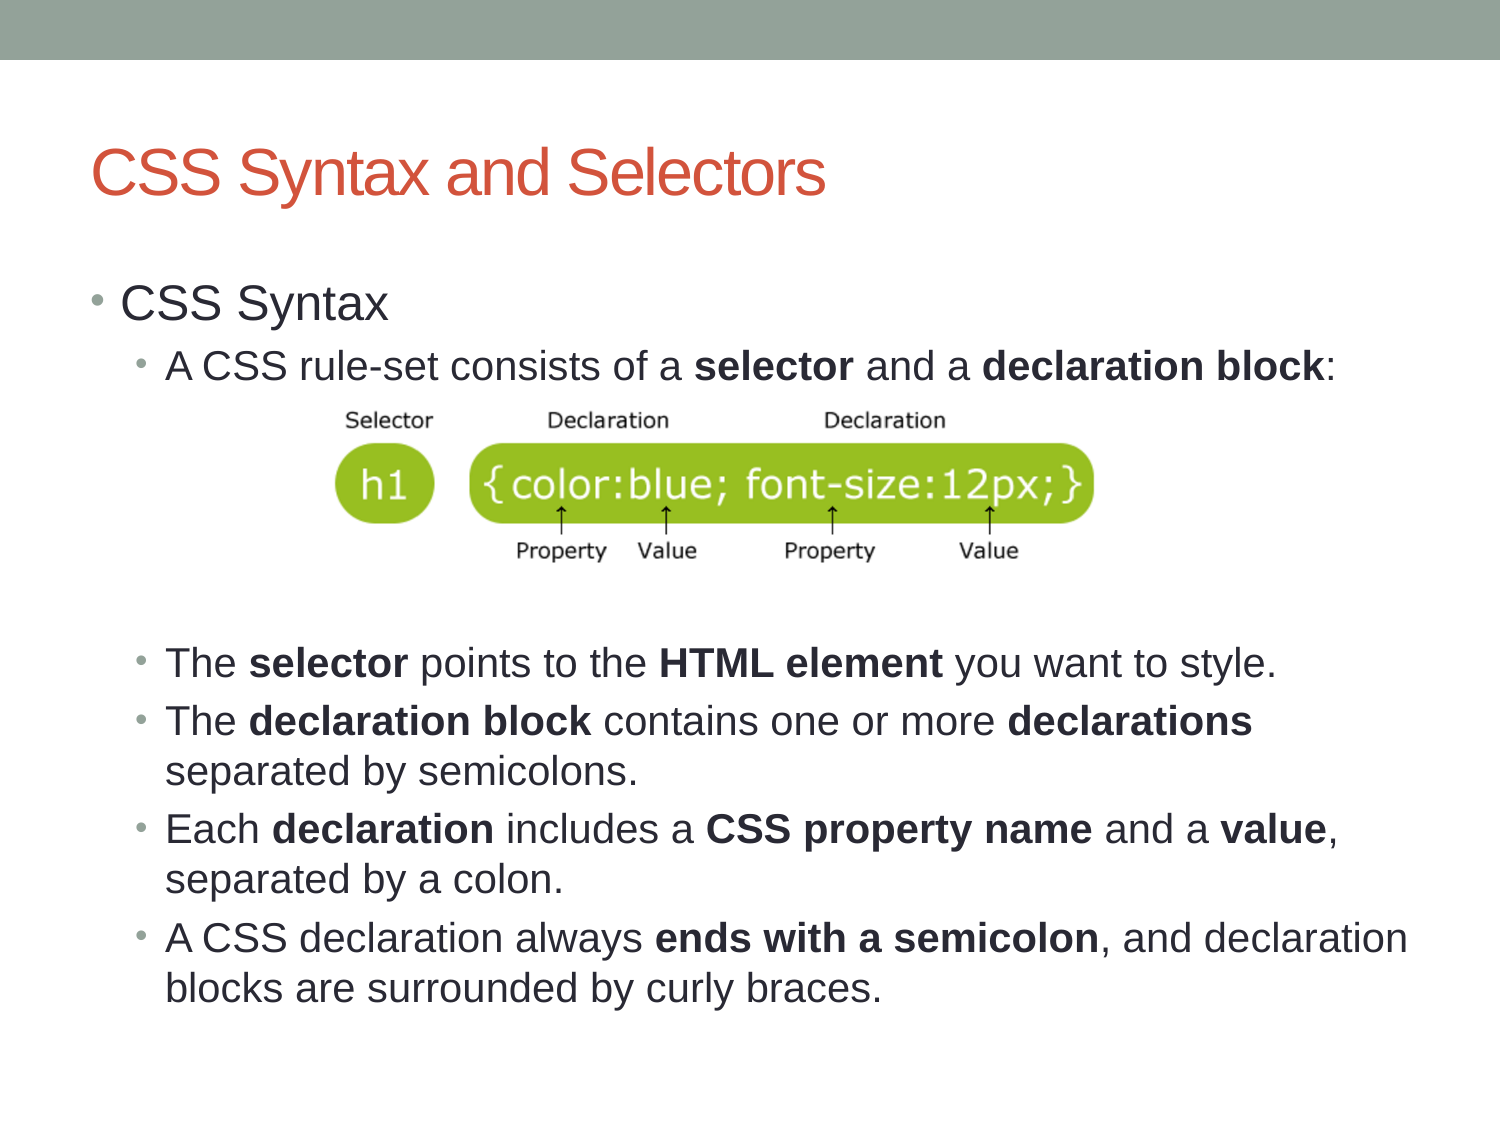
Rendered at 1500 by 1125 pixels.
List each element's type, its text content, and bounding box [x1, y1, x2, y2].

list CSS Syntax A CSS rule-set consists of a selector and a declaration block: The selector points to the HTML element you want to style. The declaration block contains one or more declarations separated by semicolons. Each declaration includes a CSS property name and a value, separated by a colon. A CSS declaration always ends with a semicolon, and declaration blocks are surrounded by curly braces. [75, 262, 1425, 1063]
title CSS Syntax and Selectors [75, 87, 1425, 250]
picture [324, 396, 1119, 569]
